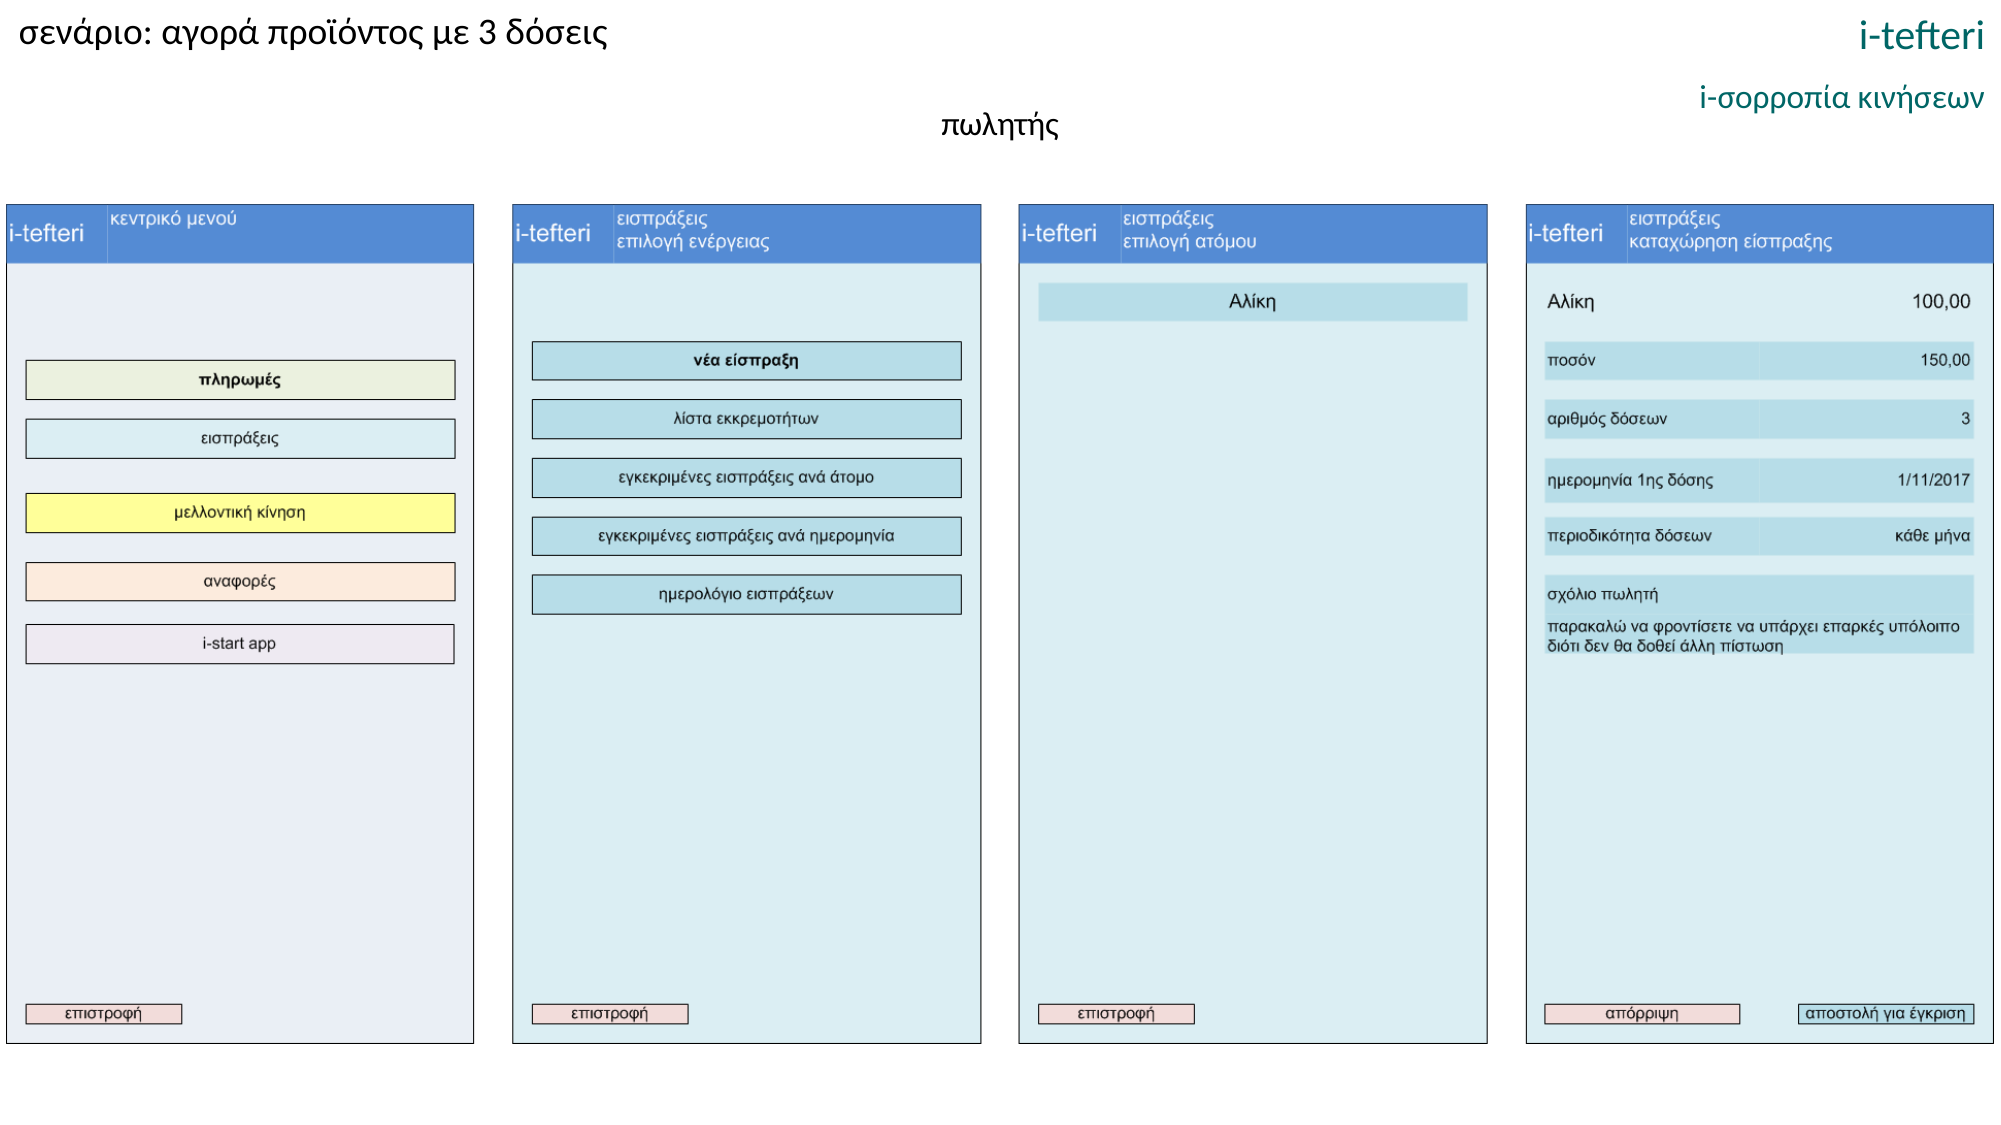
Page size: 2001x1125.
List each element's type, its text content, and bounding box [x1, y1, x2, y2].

text_box πωλητής [785, 94, 1215, 150]
text_box σενάριο: αγορά προϊόντος με 3 δόσεις [4, 0, 624, 60]
text_box i-tefteri [1811, 0, 2000, 65]
picture [6, 204, 1994, 1044]
text_box i-σορροπία κινήσεων [1660, 67, 2000, 123]
